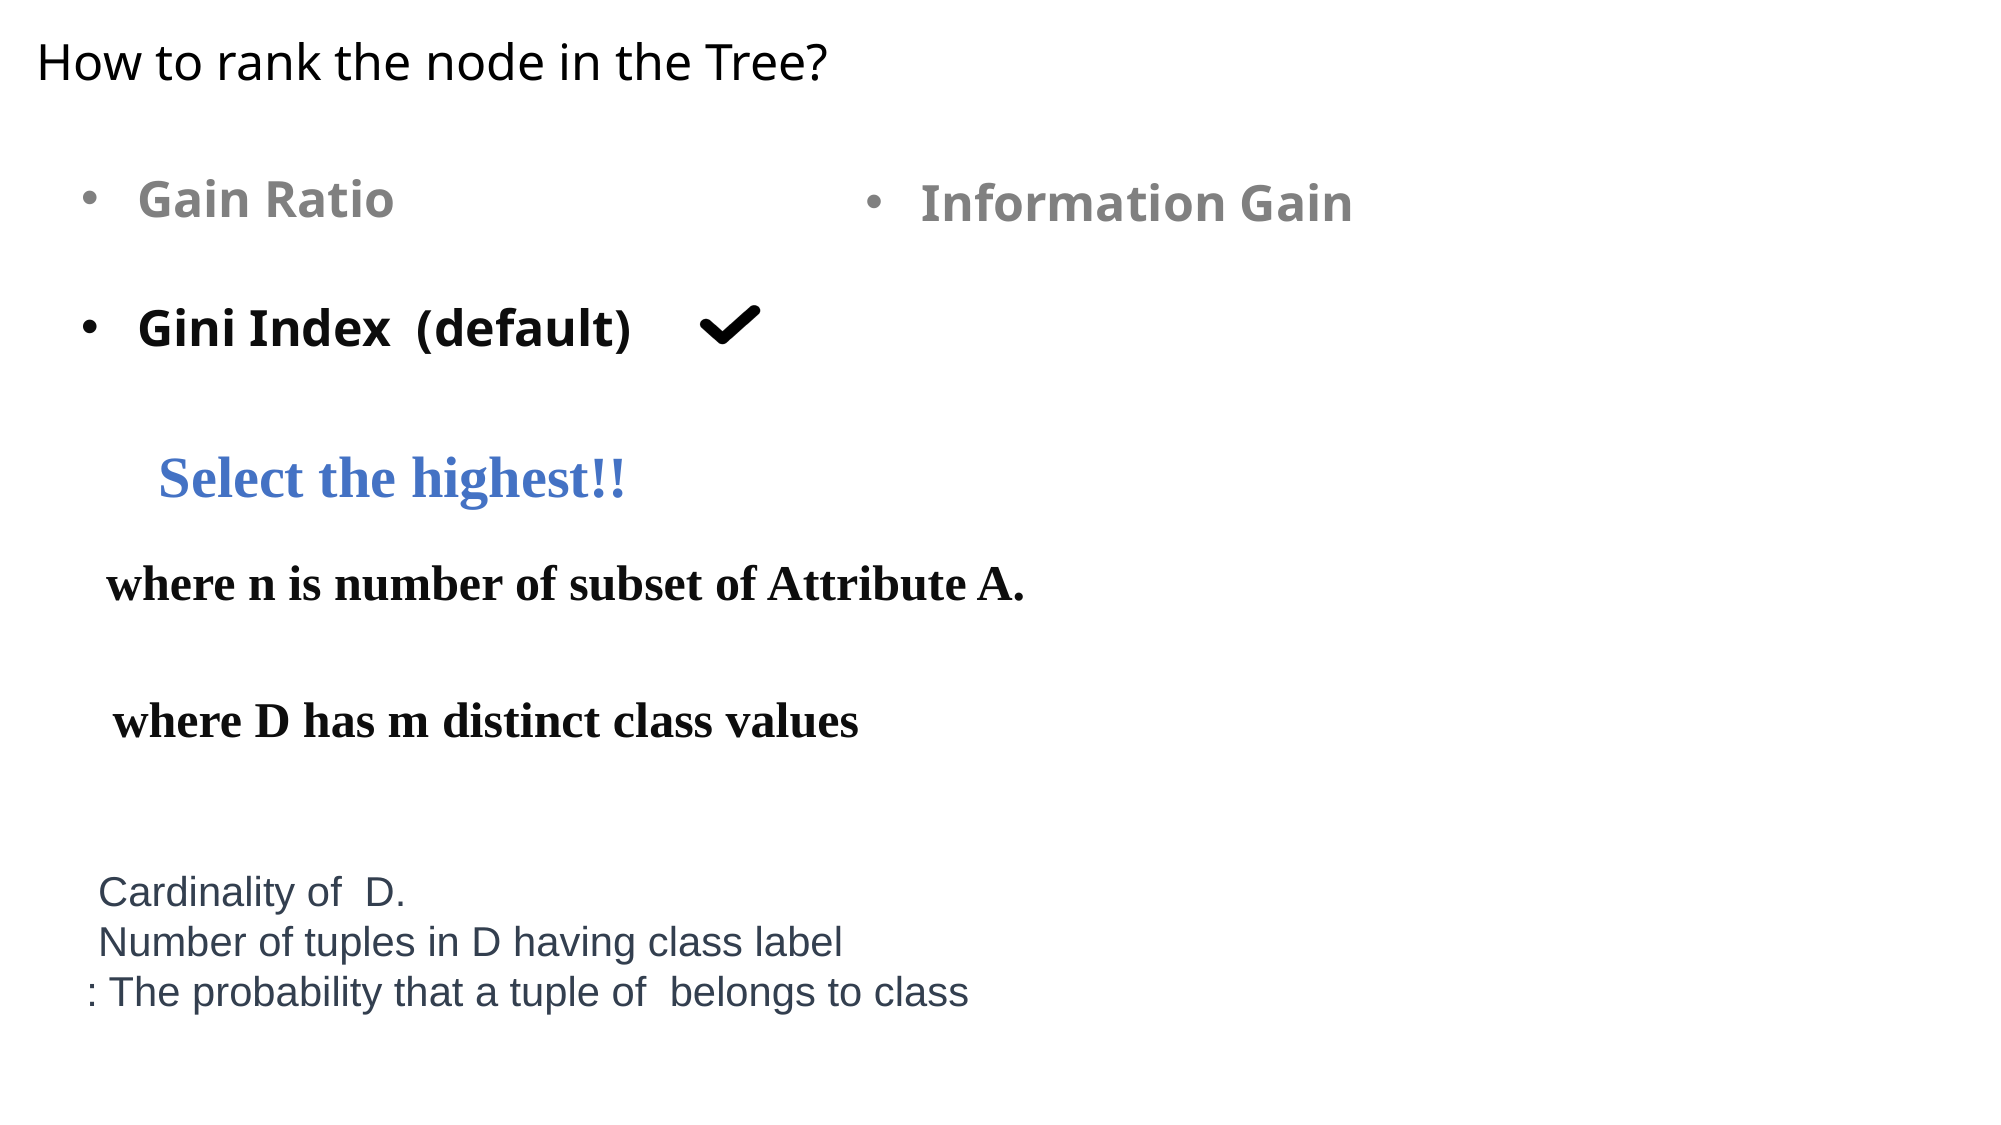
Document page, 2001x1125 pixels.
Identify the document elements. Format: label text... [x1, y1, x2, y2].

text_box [66, 285, 775, 365]
text_box Information Gain [850, 163, 1628, 239]
text_box How to rank the node in the Tree? [22, 23, 976, 98]
text_box Gain Ratio [66, 160, 607, 235]
